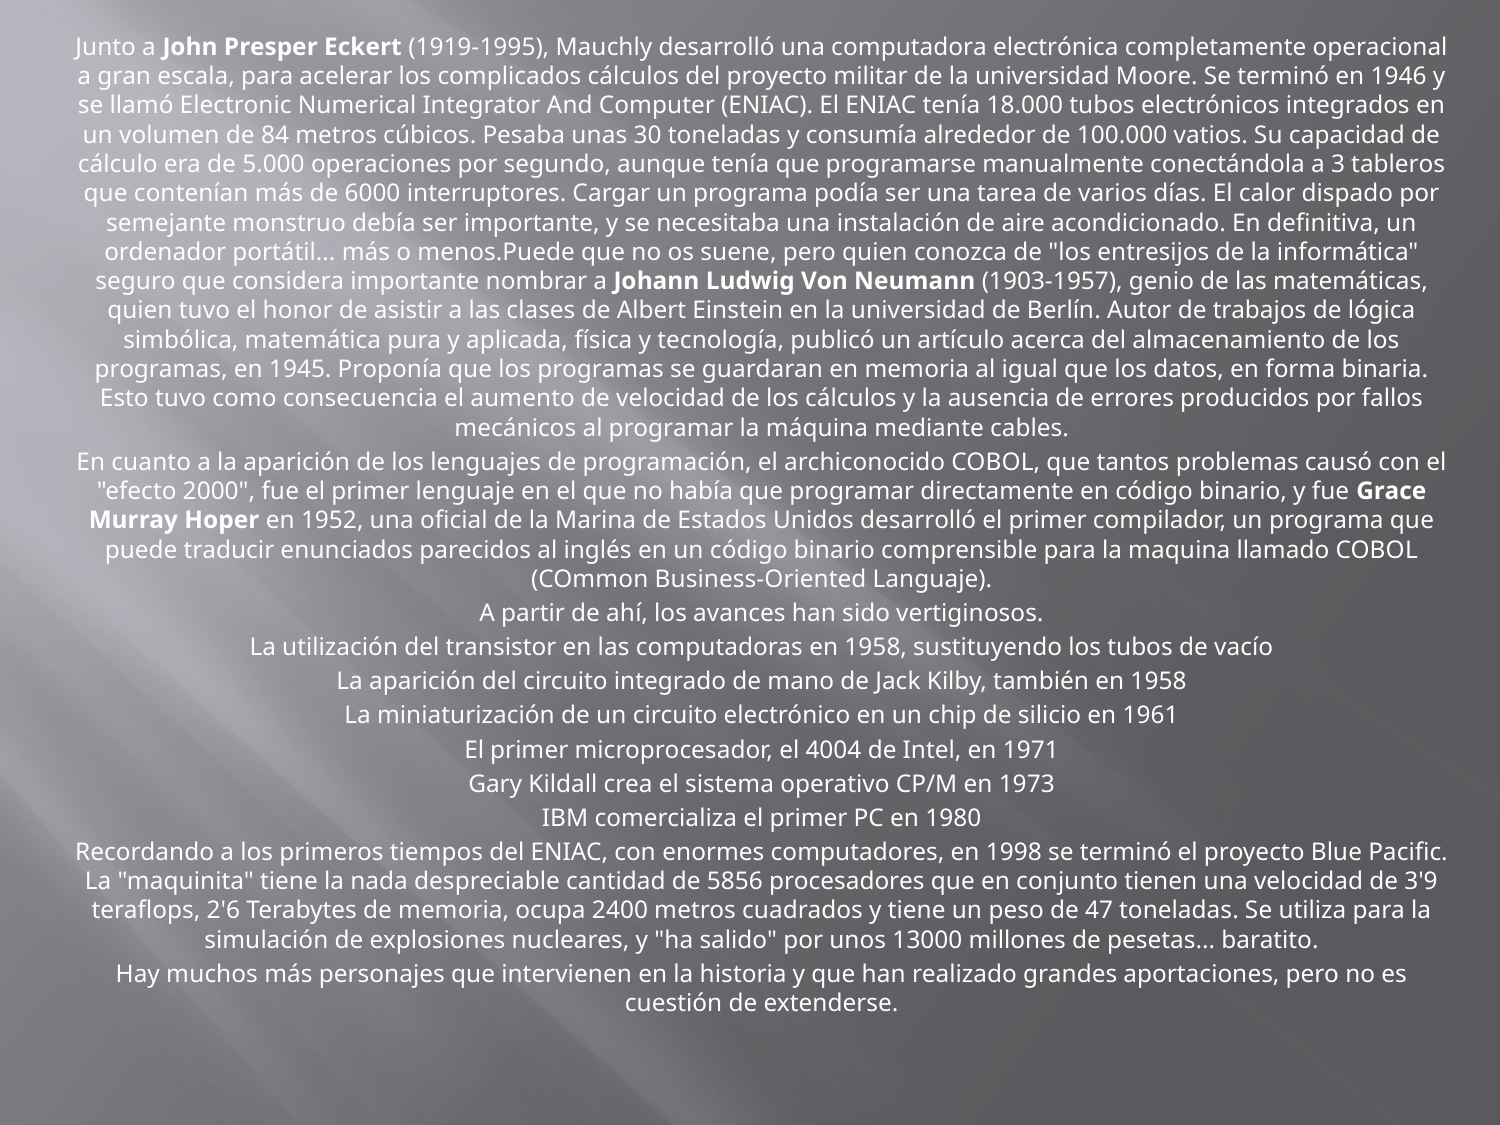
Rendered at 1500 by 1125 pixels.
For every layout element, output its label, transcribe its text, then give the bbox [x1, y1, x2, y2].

subtitle Junto a John Presper Eckert (1919-1995), Mauchly desarrolló una computadora electrónica completamente operacional a gran escala, para acelerar los complicados cálculos del proyecto militar de la universidad Moore. Se terminó en 1946 y se llamó Electronic Numerical Integrator And Computer (ENIAC). El ENIAC tenía 18.000 tubos electrónicos integrados en un volumen de 84 metros cúbicos. Pesaba unas 30 toneladas y consumía alrededor de 100.000 vatios. Su capacidad de cálculo era de 5.000 operaciones por segundo, aunque tenía que programarse manualmente conectándola a 3 tableros que contenían más de 6000 interruptores. Cargar un programa podía ser una tarea de varios días. El calor dispado por semejante monstruo debía ser importante, y se necesitaba una instalación de aire acondicionado. En definitiva, un ordenador portátil... más o menos.Puede que no os suene, pero quien conozca de "los entresijos de la informática" seguro que considera importante nombrar a Johann Ludwig Von Neumann (1903-1957), genio de las matemáticas, quien tuvo el honor de asistir a las clases de Albert Einstein en la universidad de Berlín. Autor de trabajos de lógica simbólica, matemática pura y aplicada, física y tecnología, publicó un artículo acerca del almacenamiento de los programas, en 1945. Proponía que los programas se guardaran en memoria al igual que los datos, en forma binaria. Esto tuvo como consecuencia el aumento de velocidad de los cálculos y la ausencia de errores producidos por fallos mecánicos al programar la máquina mediante cables. En cuanto a la aparición de los lenguajes de programación, el archiconocido COBOL, que tantos problemas causó con el "efecto 2000", fue el primer lenguaje en el que no había que programar directamente en código binario, y fue Grace Murray Hoper en 1952, una oficial de la Marina de Estados Unidos desarrolló el primer compilador, un programa que puede traducir enunciados parecidos al inglés en un código binario comprensible para la maquina llamado COBOL (COmmon Business-Oriented Languaje). A partir de ahí, los avances han sido vertiginosos. La utilización del transistor en las computadoras en 1958, sustituyendo los tubos de vacío La aparición del circuito integrado de mano de Jack Kilby, también en 1958 La miniaturización de un circuito electrónico en un chip de silicio en 1961 El primer microprocesador, el 4004 de Intel, en 1971 Gary Kildall crea el sistema operativo CP/M en 1973 IBM comercializa el primer PC en 1980 Recordando a los primeros tiempos del ENIAC, con enormes computadores, en 1998 se terminó el proyecto Blue Pacific. La "maquinita" tiene la nada despreciable cantidad de 5856 procesadores que en conjunto tienen una velocidad de 3'9 teraflops, 2'6 Terabytes de memoria, ocupa 2400 metros cuadrados y tiene un peso de 47 toneladas. Se utiliza para la simulación de explosiones nucleares, y "ha salido" por unos 13000 millones de pesetas... baratito. Hay muchos más personajes que intervienen en la historia y que han realizado grandes aportaciones, pero no es cuestión de extenderse. [58, 23, 1465, 1055]
